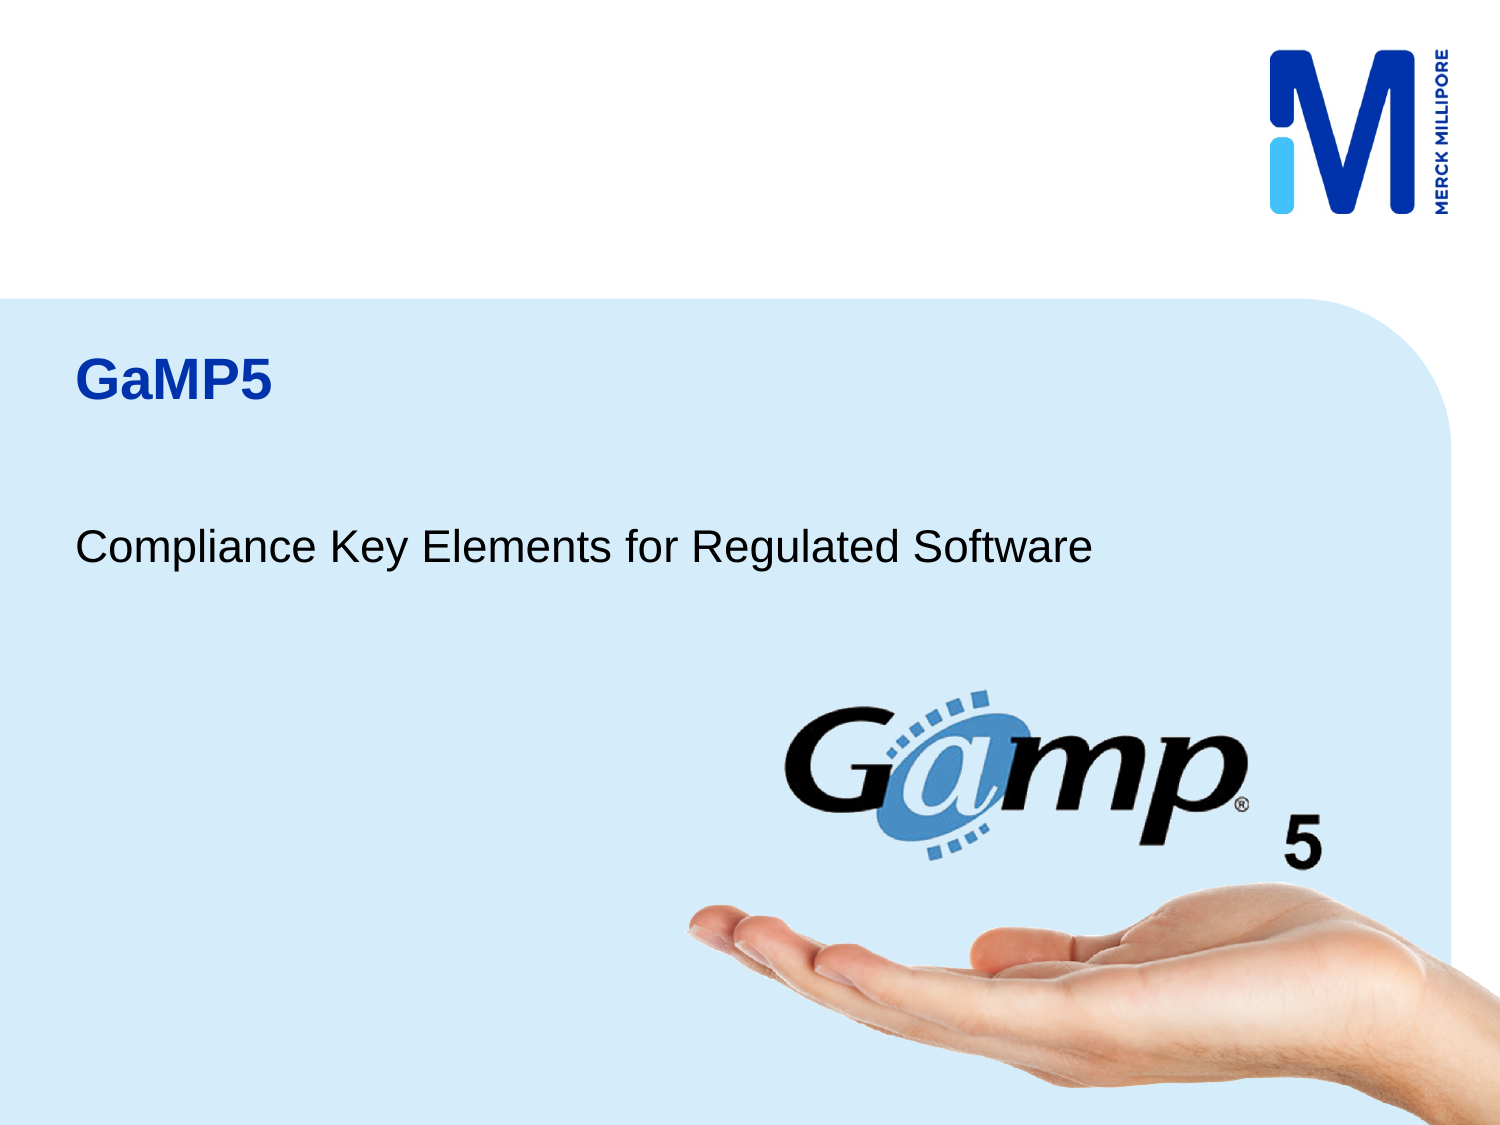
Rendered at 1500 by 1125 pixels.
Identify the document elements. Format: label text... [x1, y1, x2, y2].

picture [628, 552, 1500, 1125]
subtitle Compliance Key Elements for Regulated Software [74, 516, 1126, 604]
title GaMP5 [74, 349, 1351, 517]
picture [1270, 49, 1448, 214]
